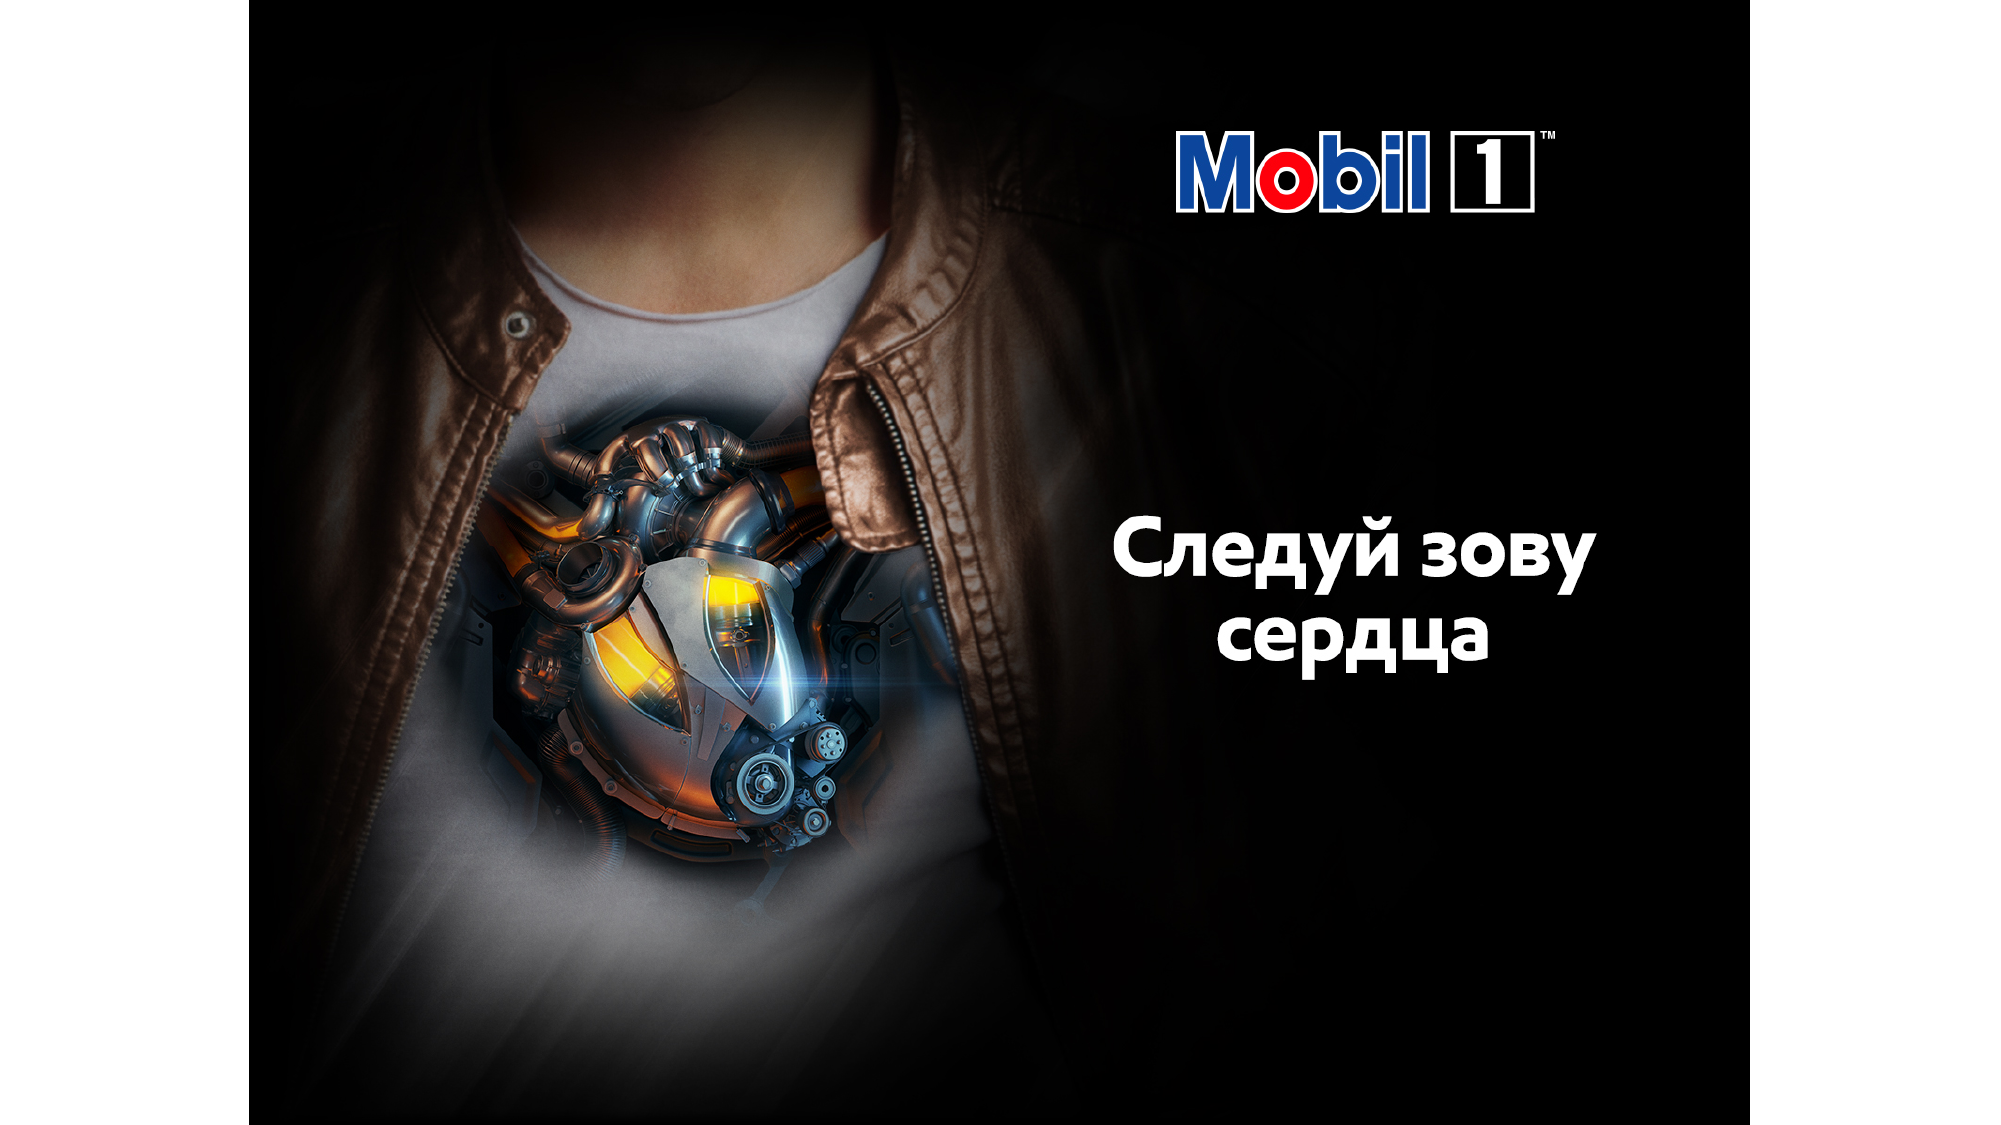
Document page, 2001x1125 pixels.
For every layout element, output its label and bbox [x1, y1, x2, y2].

picture [249, 0, 1750, 1125]
